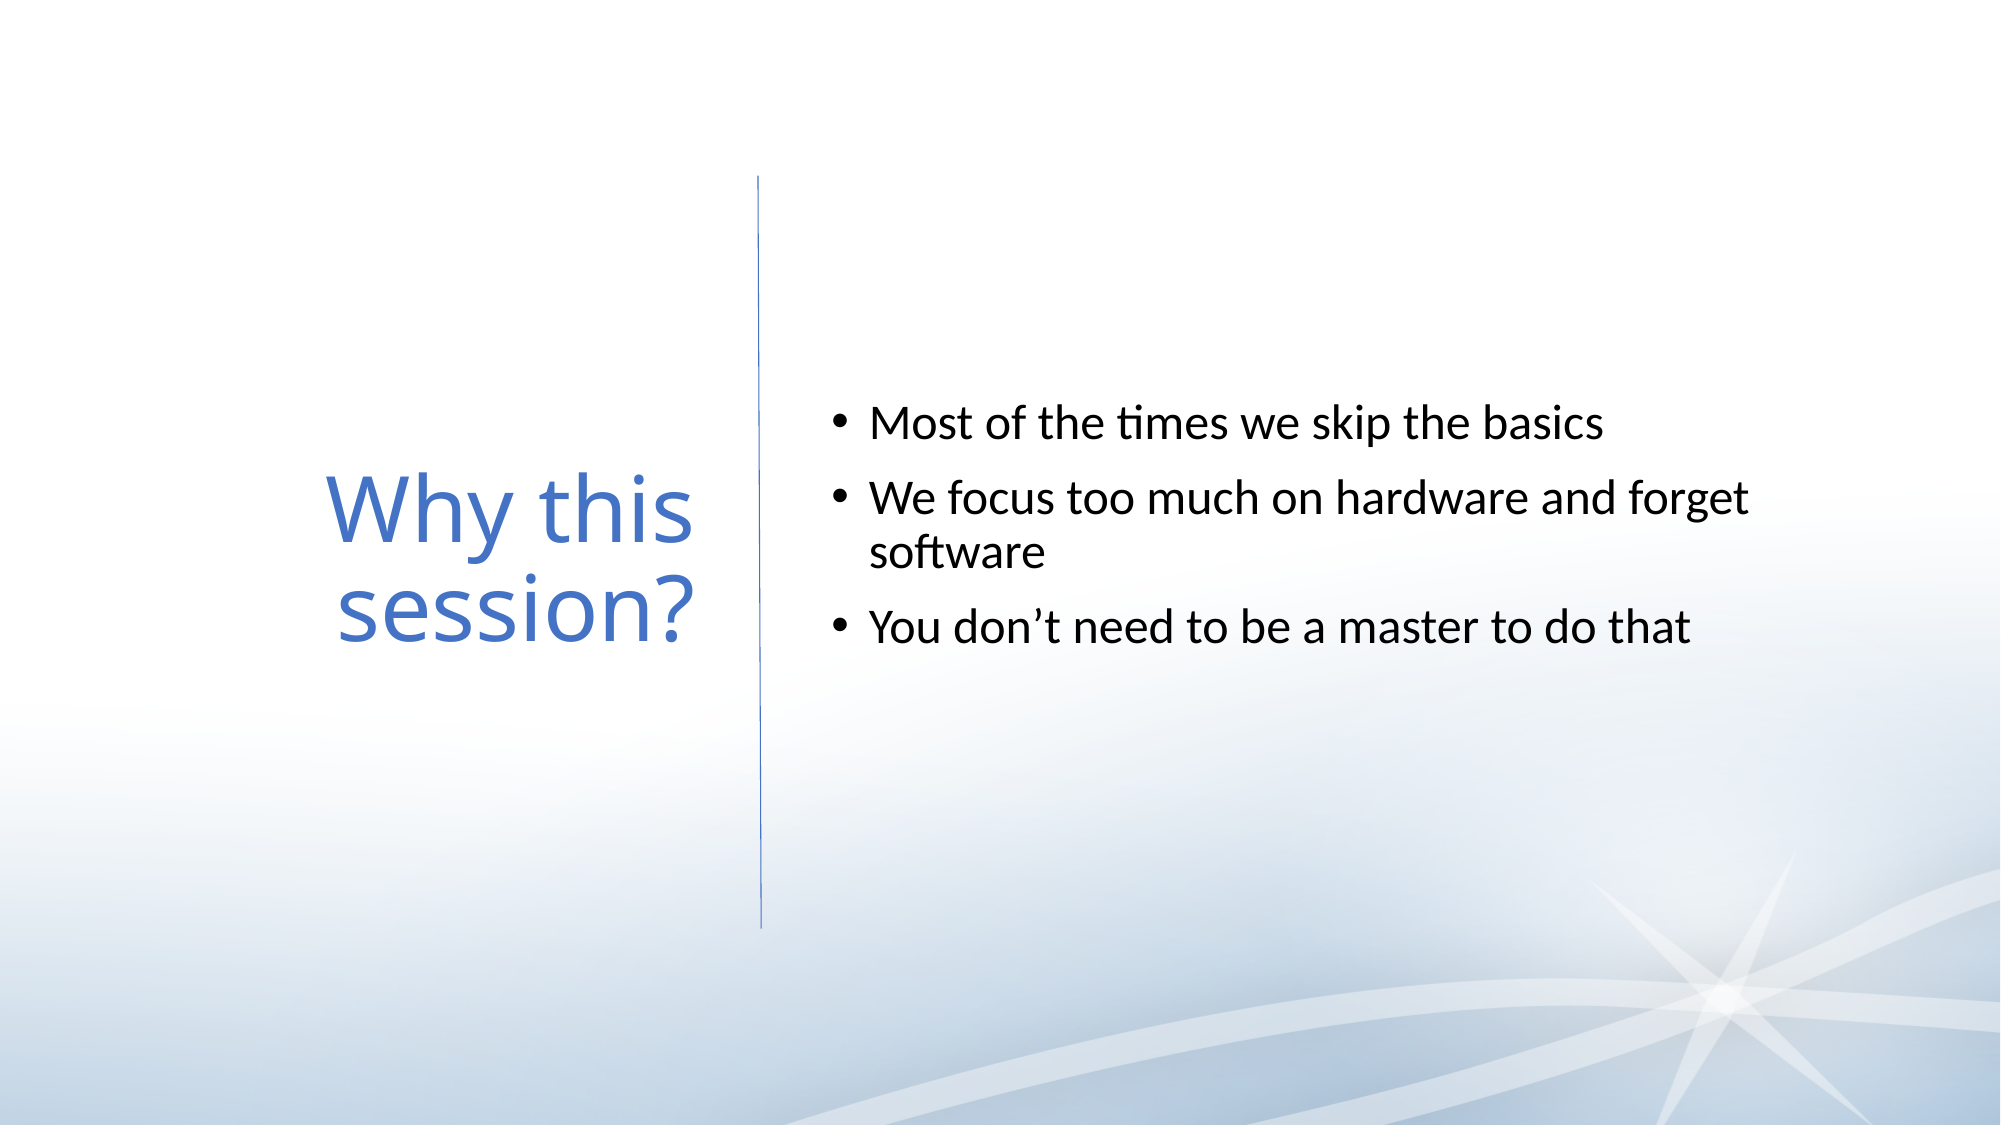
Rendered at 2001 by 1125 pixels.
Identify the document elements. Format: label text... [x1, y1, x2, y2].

picture [0, 0, 2001, 1125]
list Most of the times we skip the basics We focus too much on hardware and forget software You don’t need to be a master to do that [816, 158, 1863, 967]
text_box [757, 175, 762, 929]
title Why this session? [137, 158, 711, 967]
